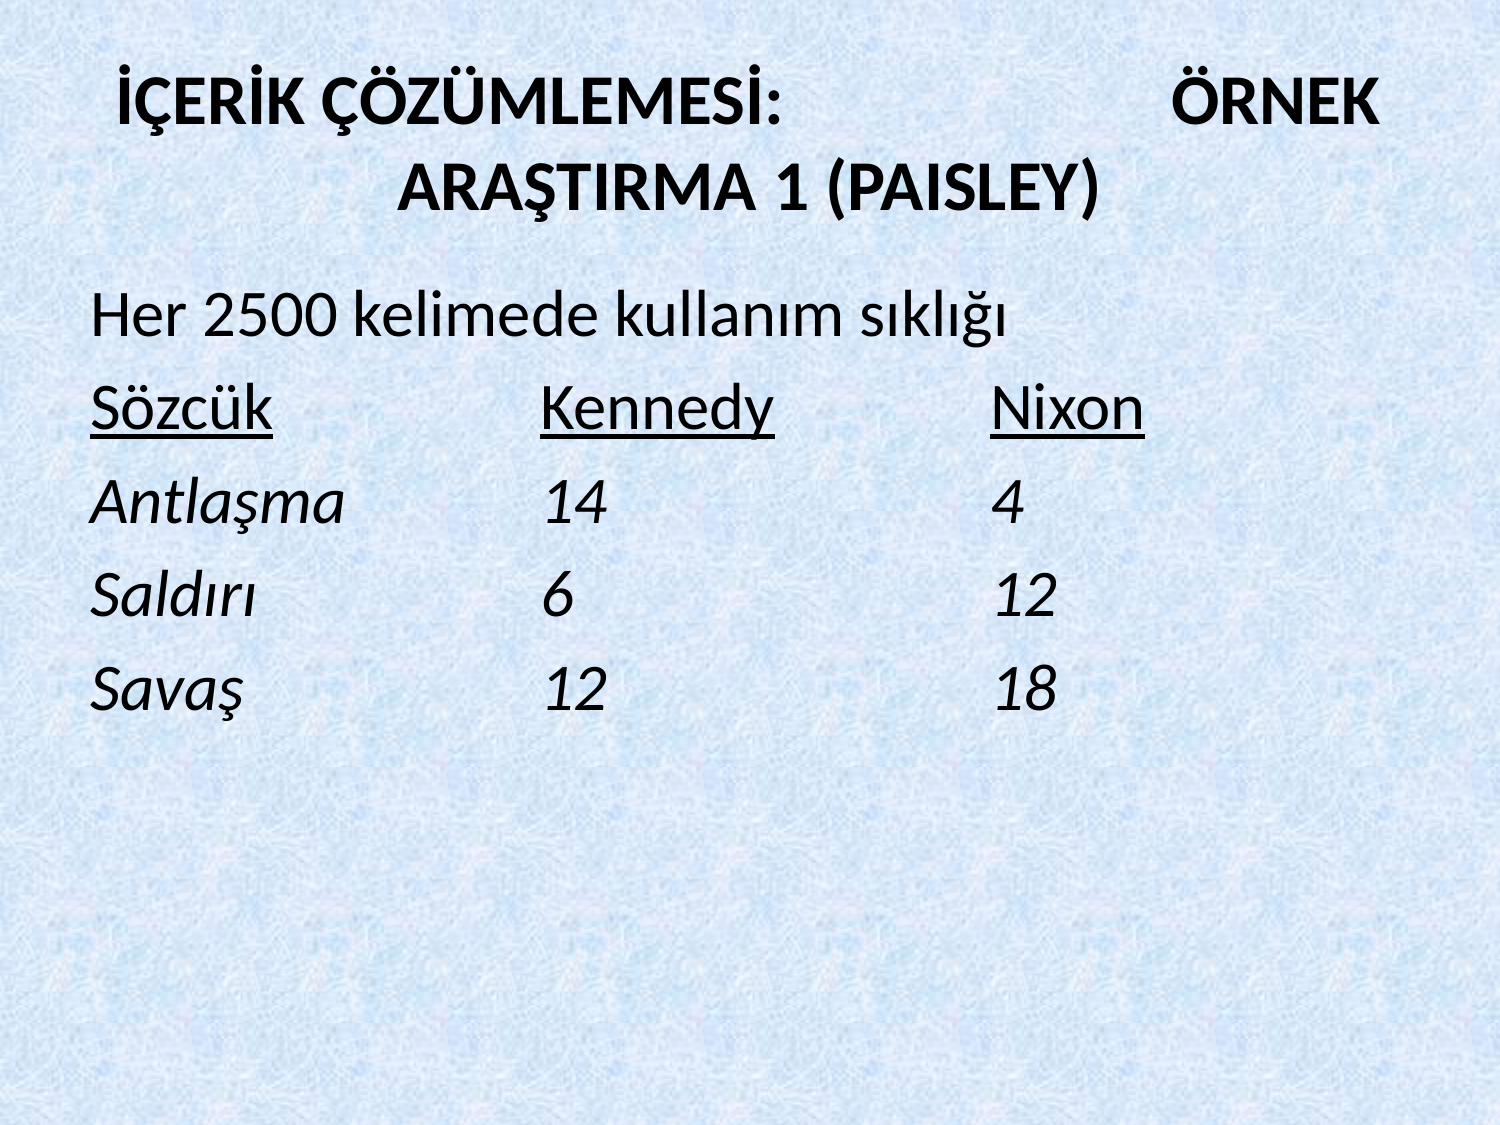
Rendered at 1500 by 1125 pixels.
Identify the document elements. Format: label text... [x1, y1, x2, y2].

title İÇERİK ÇÖZÜMLEMESİ: ÖRNEK ARAŞTIRMA 1 (PAISLEY) [75, 45, 1425, 233]
list Her 2500 kelimede kullanım sıklığı Sözcük Kennedy Nixon Antlaşma 14 4 Saldırı 6 12 Savaş 12 18 [75, 262, 1425, 1005]
picture [0, 0, 1500, 1125]
